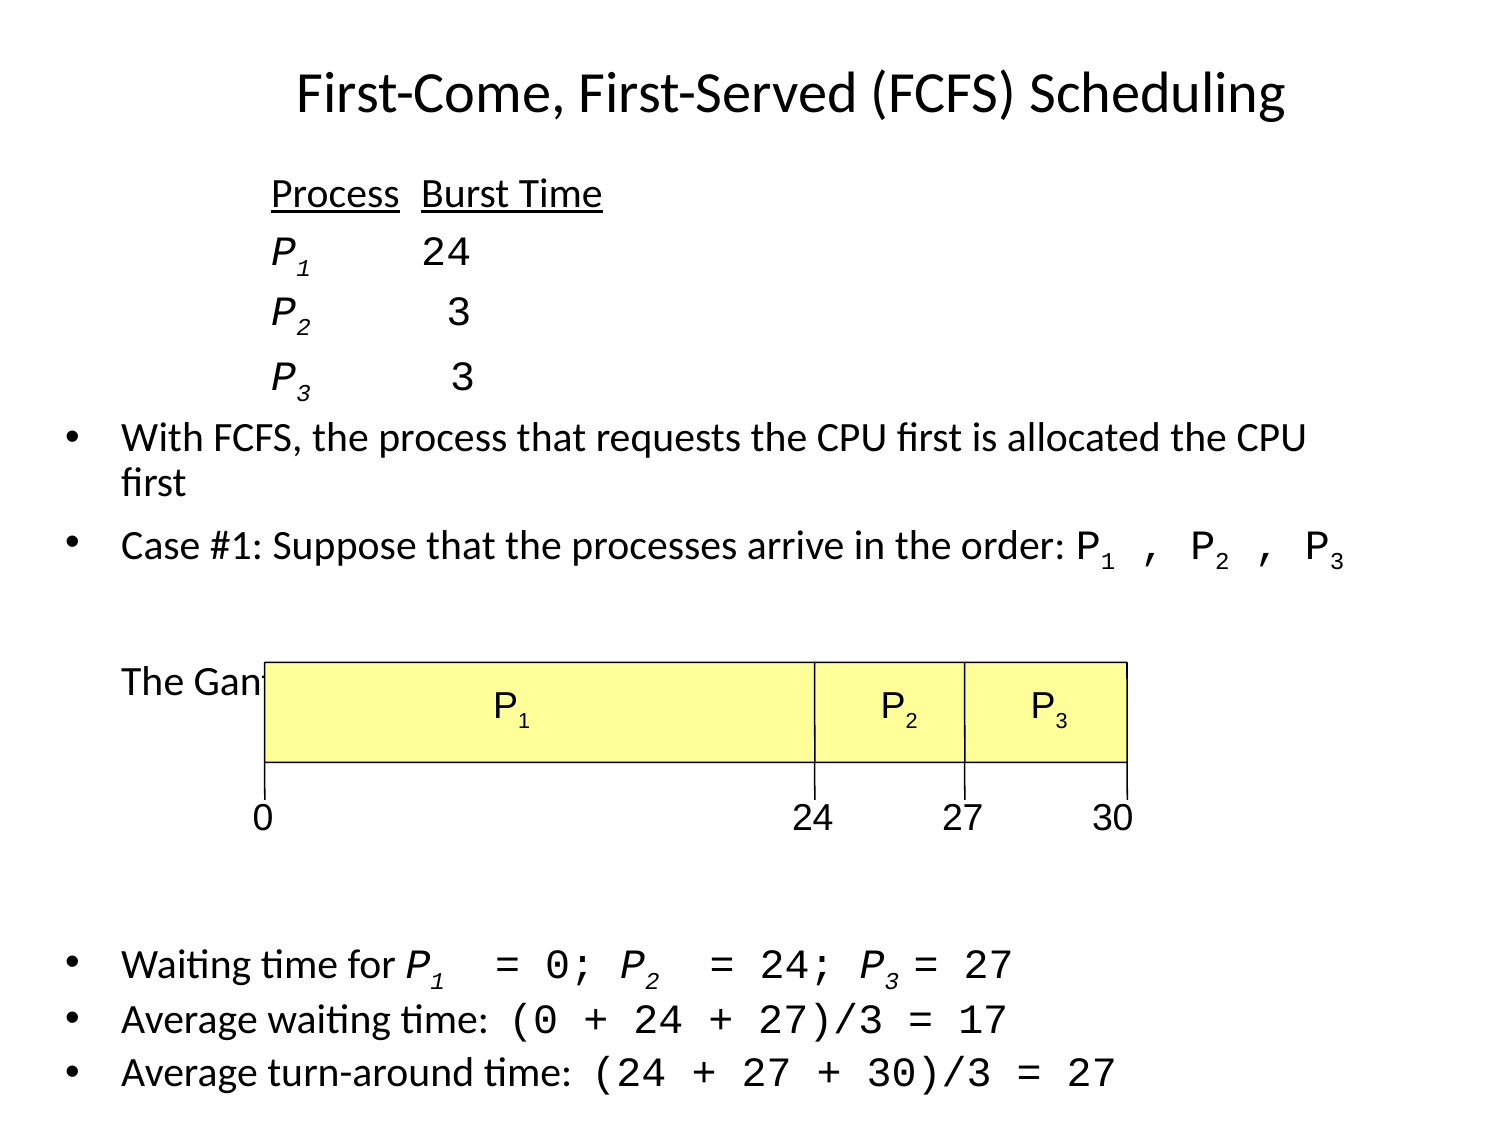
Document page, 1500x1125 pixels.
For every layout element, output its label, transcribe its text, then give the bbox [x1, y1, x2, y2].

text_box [237, 662, 1149, 848]
title First-Come, First-Served (FCFS) Scheduling [107, 51, 1476, 134]
list Process Burst Time P1 24 P2 3 P3 3 With FCFS, the process that requests the CPU first is allocated the CPU first Case #1: Suppose that the processes arrive in the order: P1 , P2 , P3 The Gantt Chart for the schedule is: Waiting time for P1 = 0; P2 = 24; P3 = 27 Average waiting time: (0 + 24 + 27)/3 = 17 Average turn-around time: (24 + 27 + 30)/3 = 27 [49, 162, 1367, 1063]
